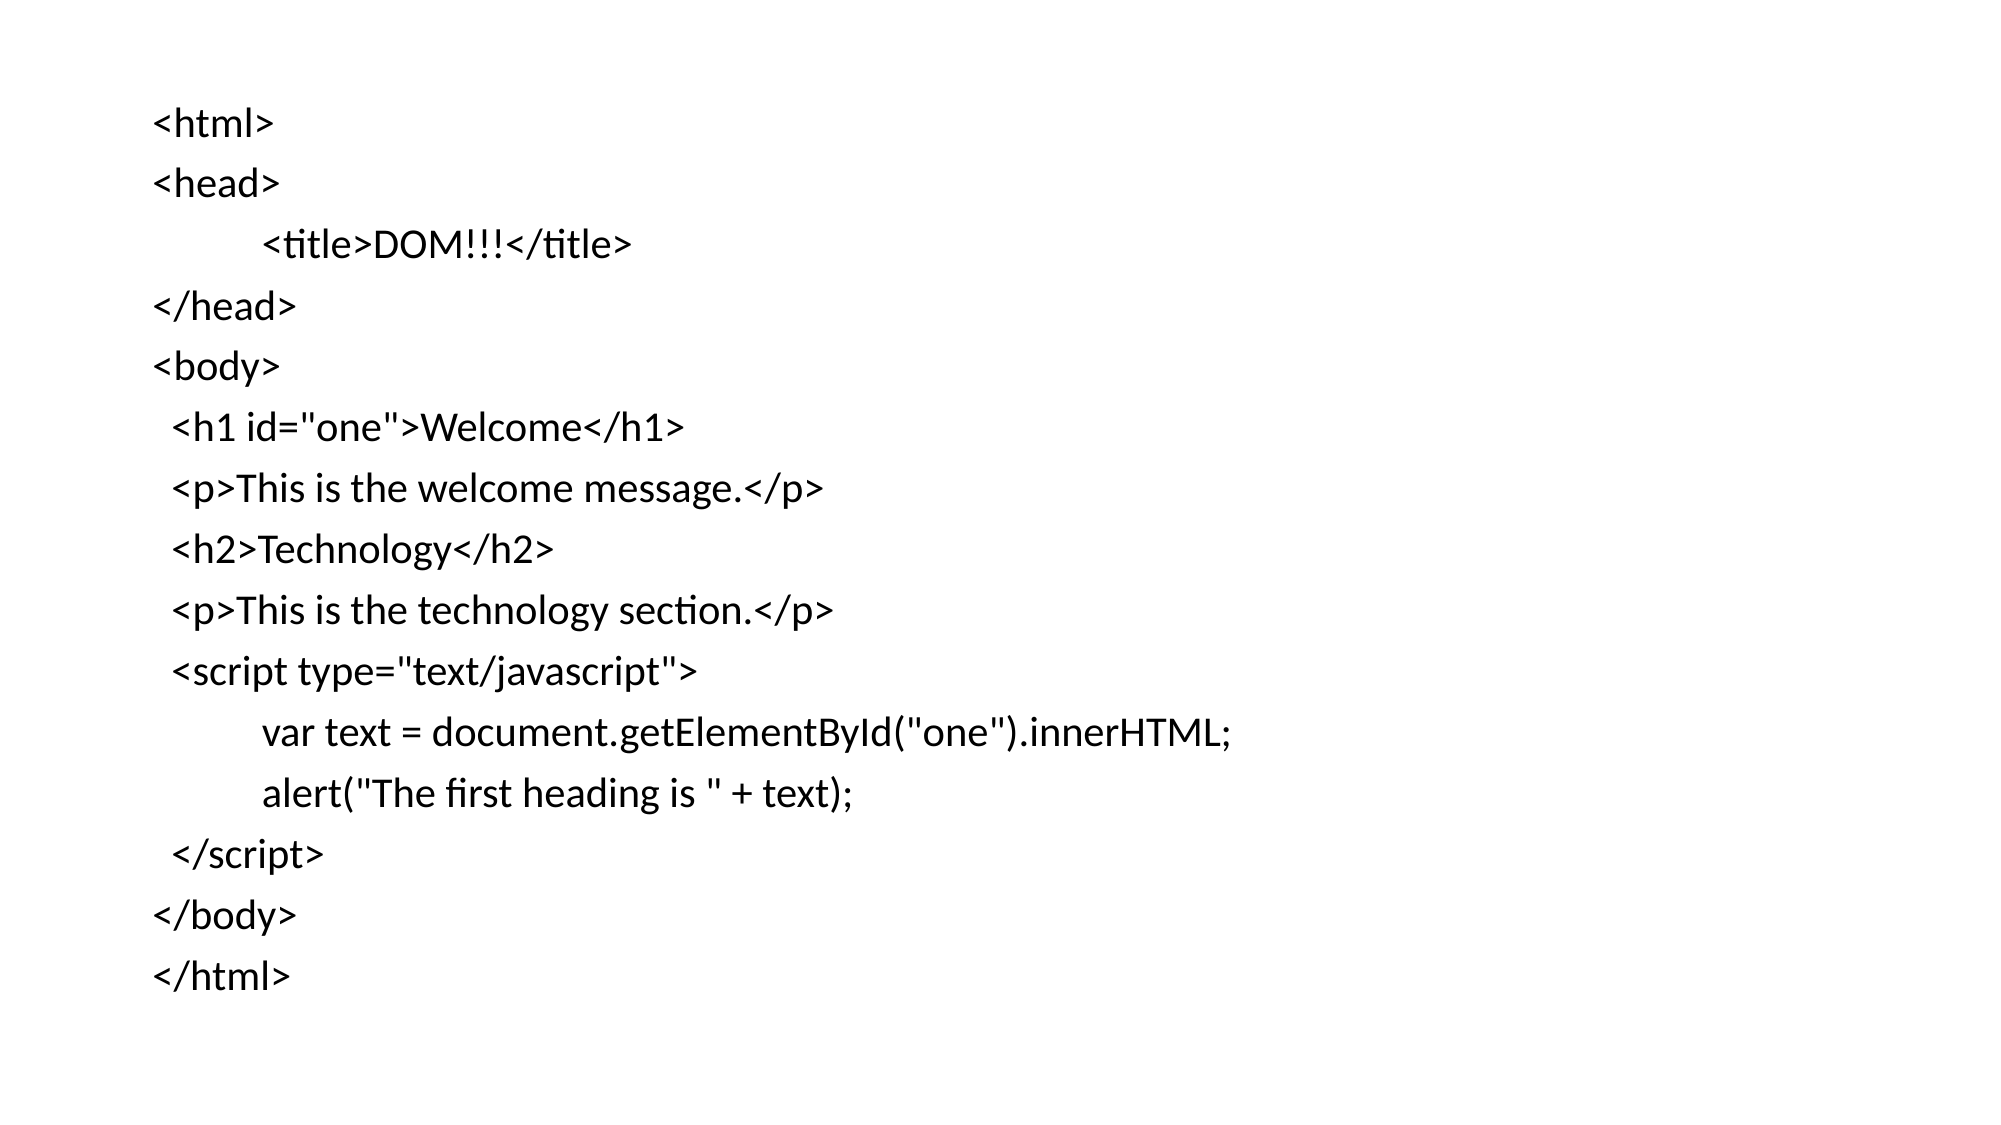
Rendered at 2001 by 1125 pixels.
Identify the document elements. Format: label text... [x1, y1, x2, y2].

list <html> <head> <title>DOM!!!</title> </head> <body> <h1 id="one">Welcome</h1> <p>This is the welcome message.</p> <h2>Technology</h2> <p>This is the technology section.</p> <script type="text/javascript"> var text = document.getElementById("one").innerHTML; alert("The first heading is " + text); </script> </body> </html> [137, 92, 1863, 1014]
